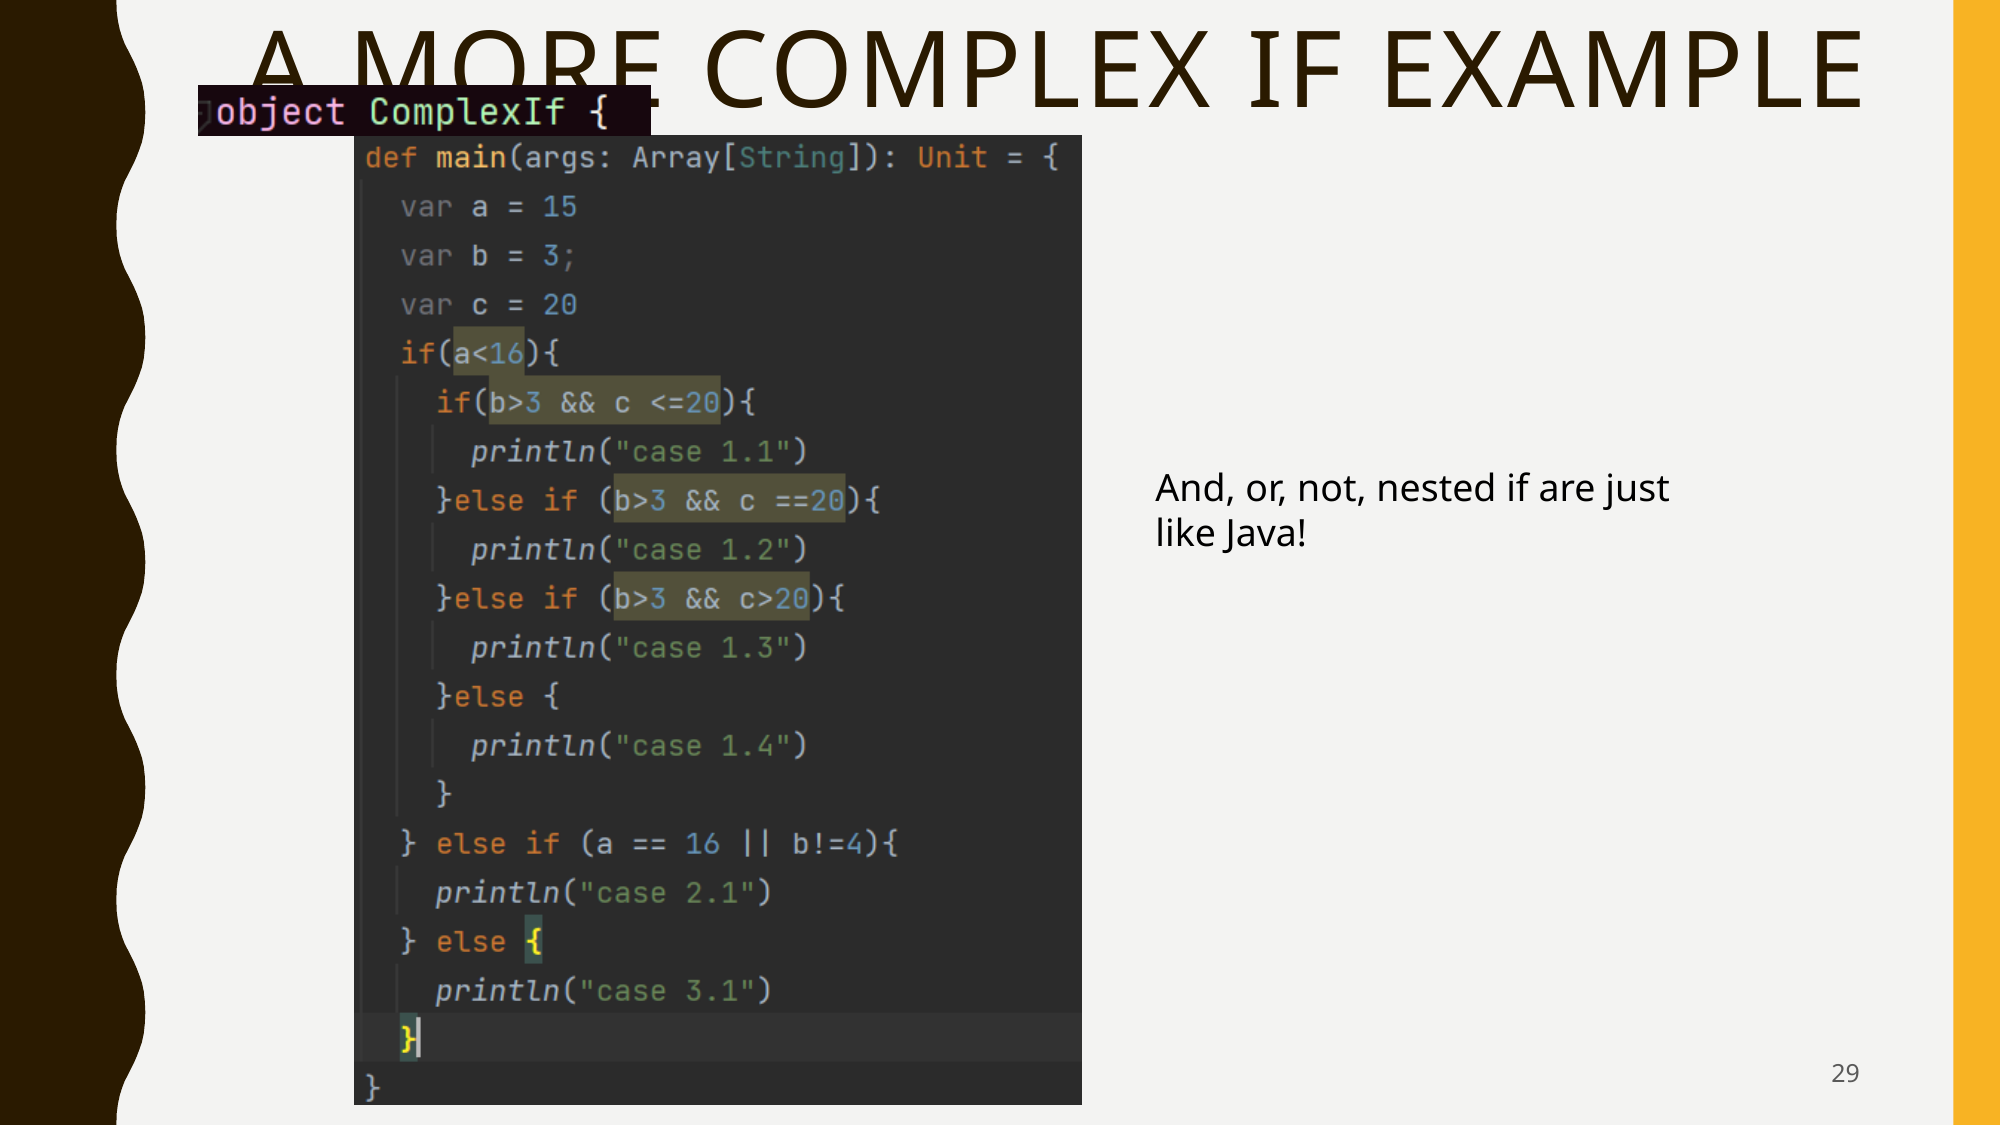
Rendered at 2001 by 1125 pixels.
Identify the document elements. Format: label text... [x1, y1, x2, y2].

text_box And, or, not, nested if are just like Java! [1140, 456, 1738, 562]
slide_number 29 [1412, 1045, 1875, 1103]
picture [198, 85, 1082, 1105]
title A more complex if example [229, 8, 1900, 253]
